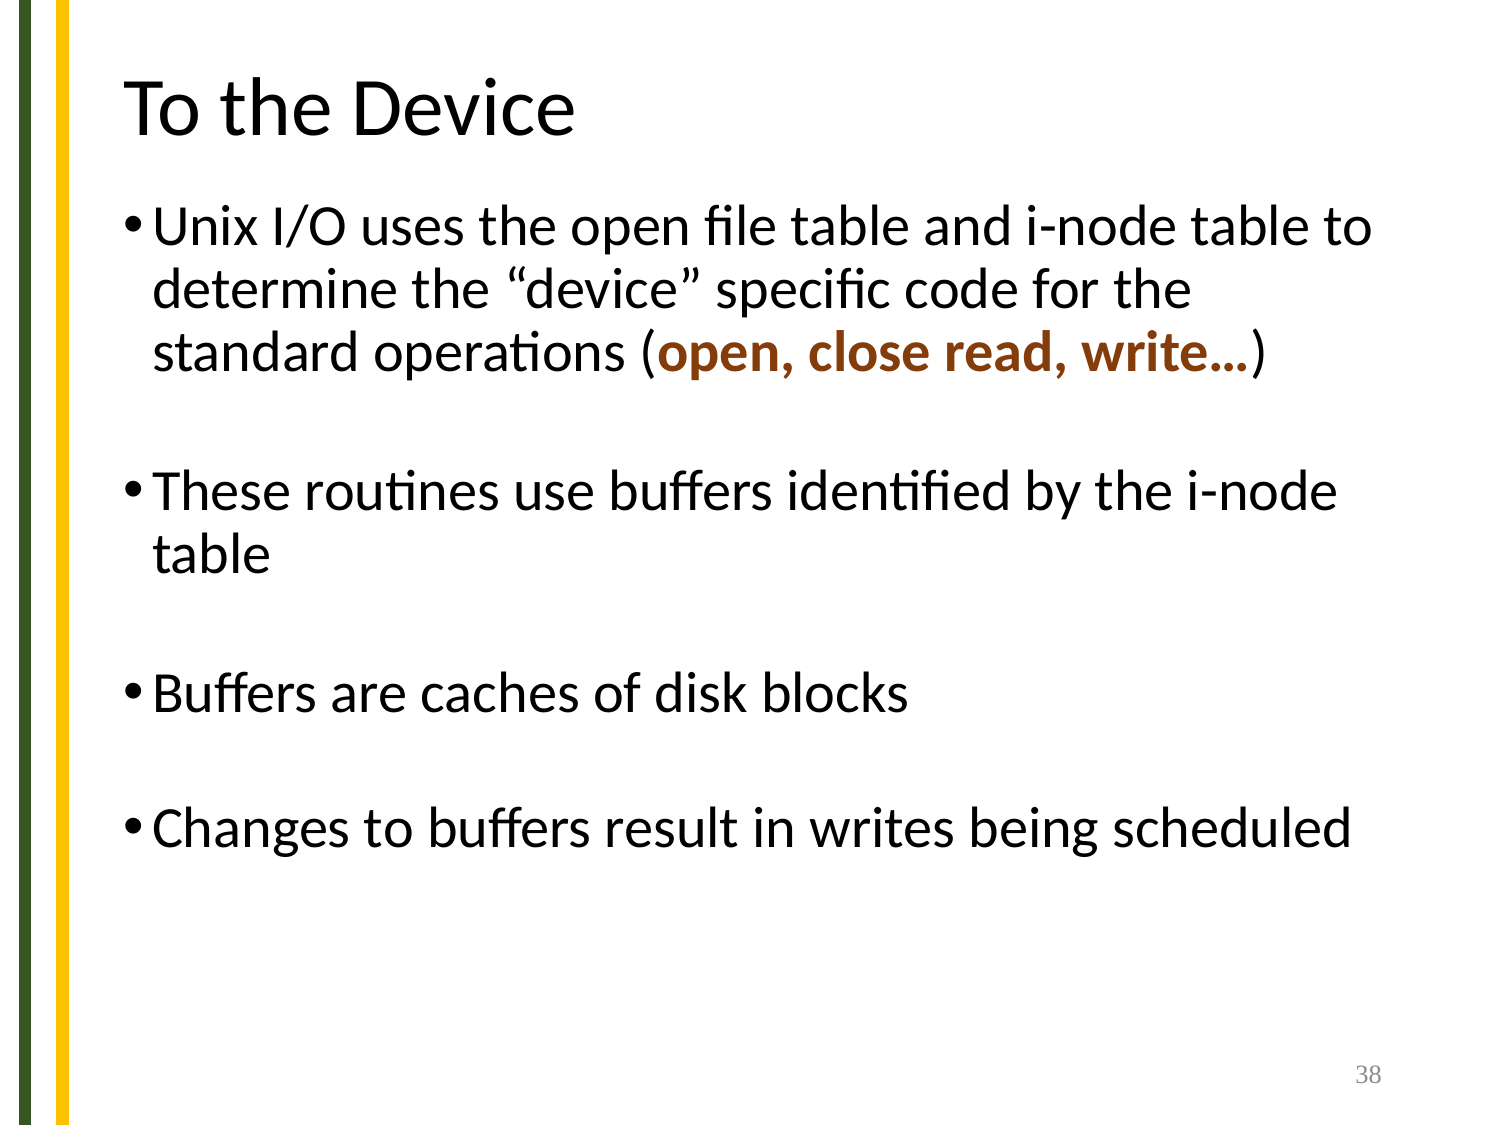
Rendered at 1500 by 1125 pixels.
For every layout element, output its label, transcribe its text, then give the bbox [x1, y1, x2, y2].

list Unix I/O uses the open file table and i-node table to determine the “device” specific code for the standard operations (open, close read, write…) These routines use buffers identified by the i-node table Buffers are caches of disk blocks Changes to buffers result in writes being scheduled [108, 187, 1403, 1103]
title To the Device [108, 0, 1403, 187]
slide_number 38 [1059, 1042, 1397, 1103]
